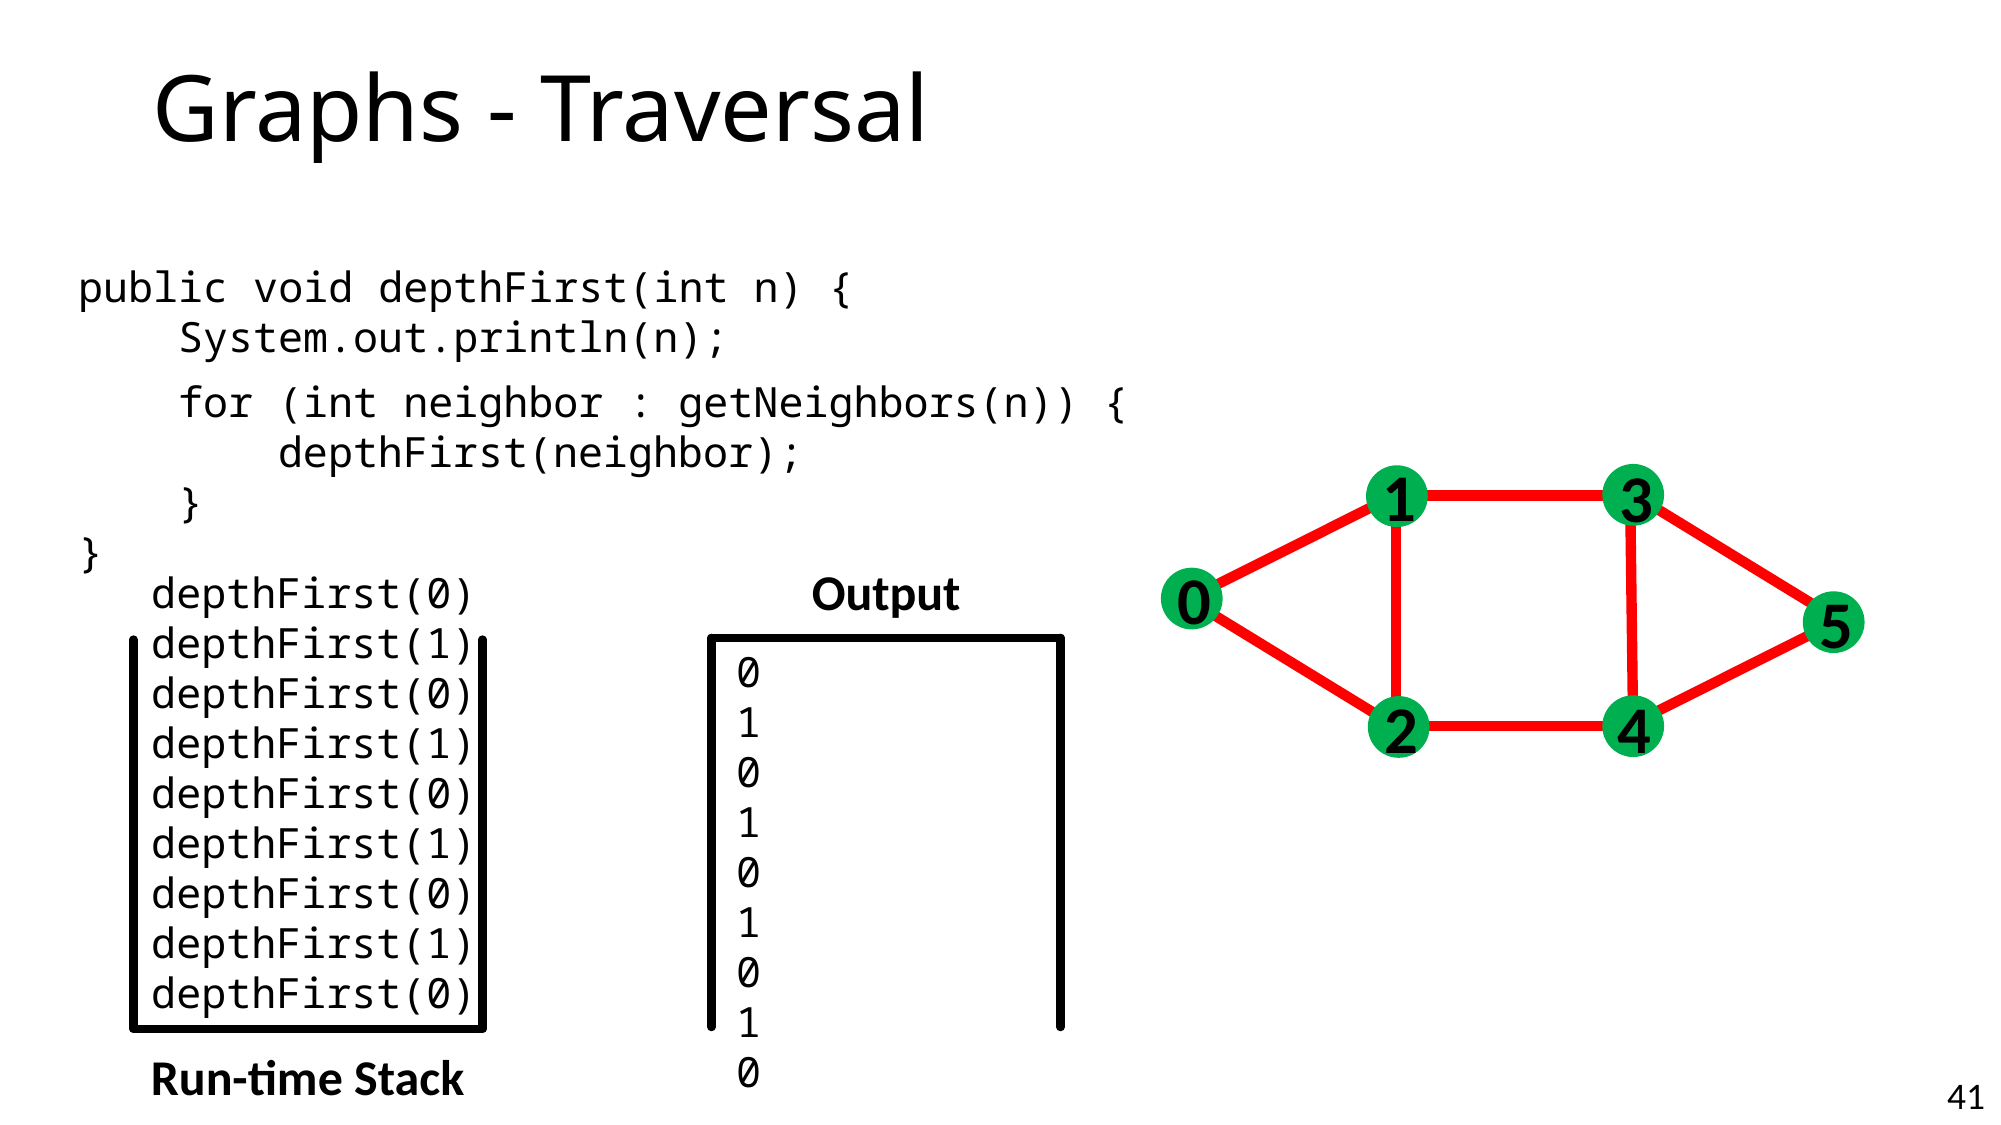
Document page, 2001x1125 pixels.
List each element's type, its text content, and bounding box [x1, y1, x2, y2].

title Graphs - Traversal [137, 3, 1863, 221]
text_box 41 [1524, 1072, 1985, 1118]
text_box 0 1 0 1 0 1 0 1 0 [721, 638, 1083, 1104]
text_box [133, 559, 498, 1114]
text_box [1161, 447, 1864, 769]
text_box public void depthFirst(int n) { System.out.println(n); for (int neighbor : getNeighbors(n)) { depthFirst(neighbor); } } [63, 252, 1172, 583]
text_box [711, 553, 1061, 1028]
